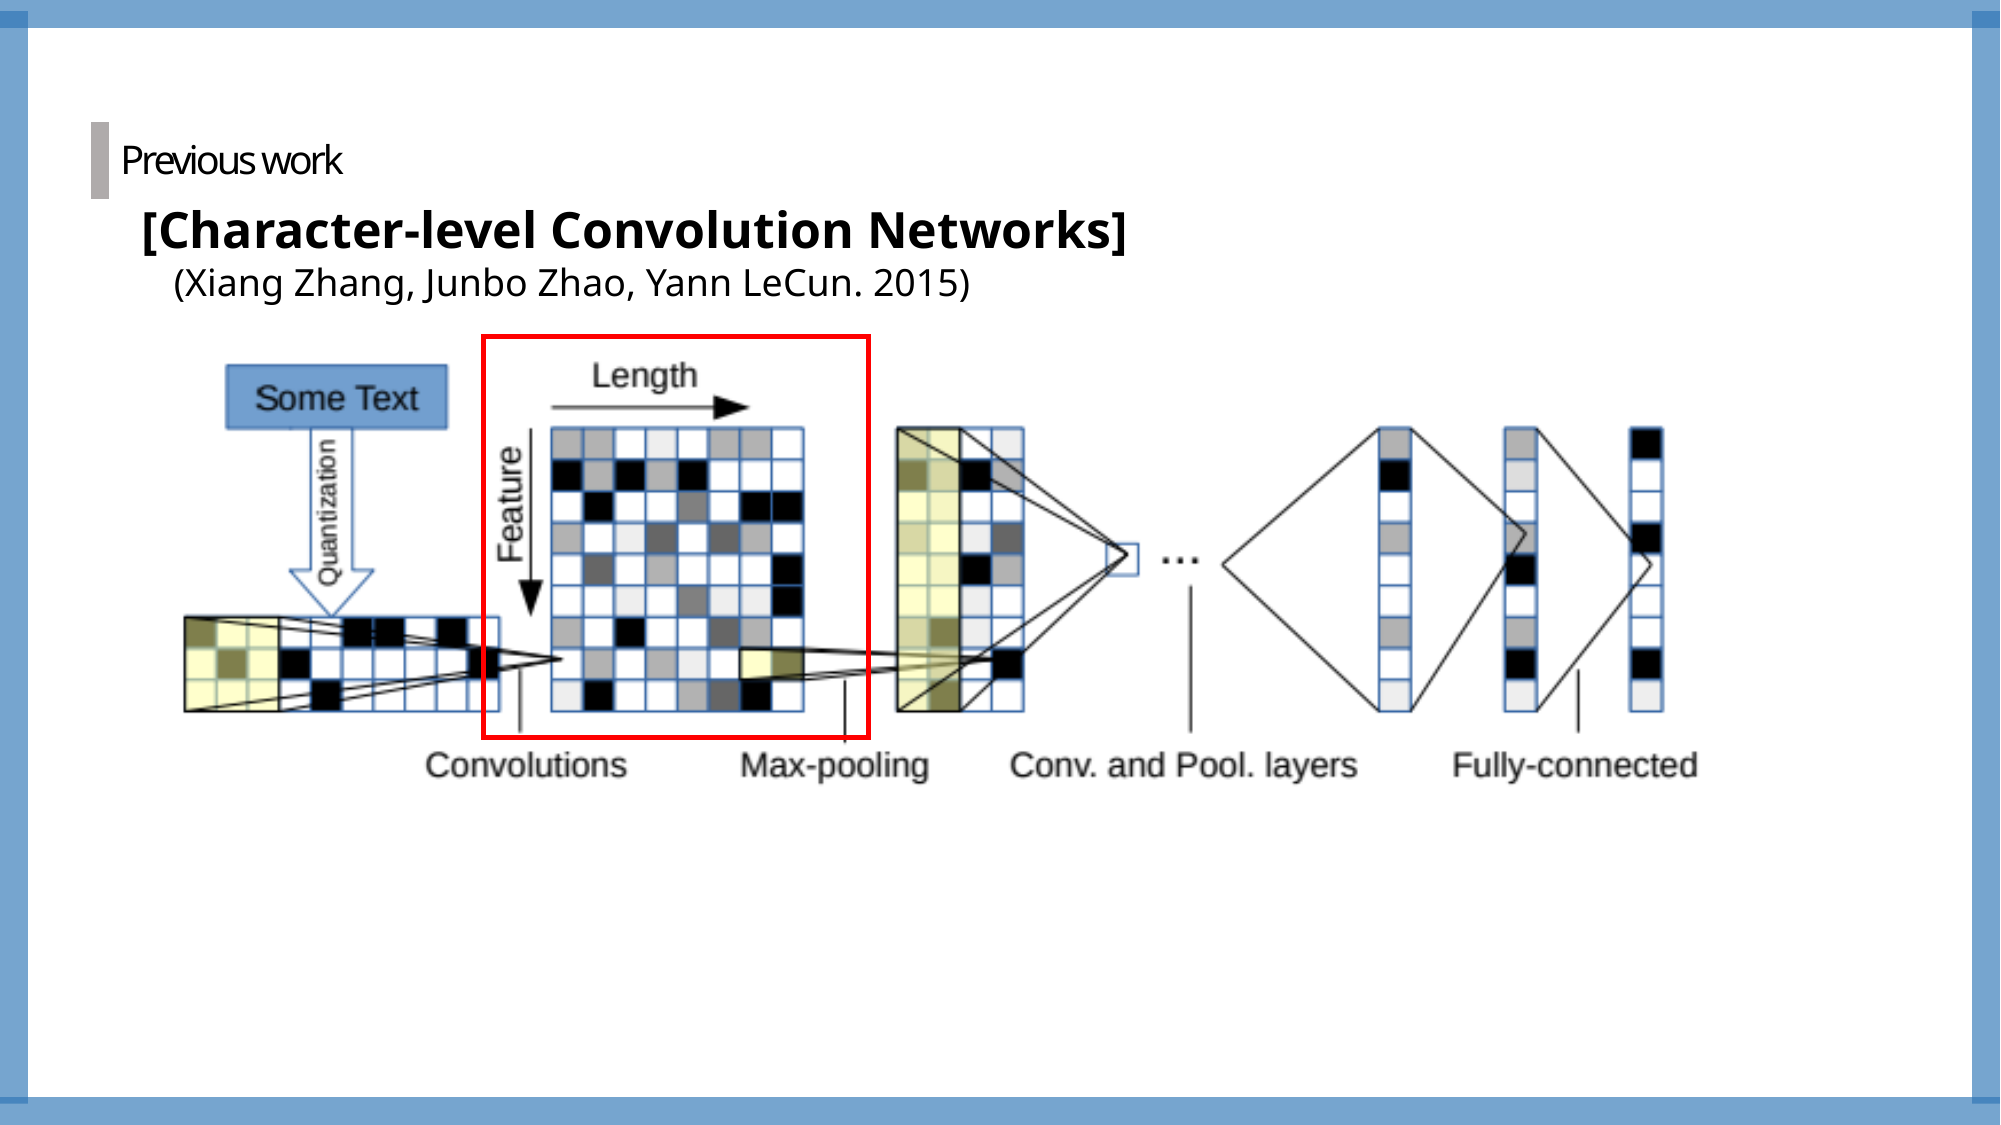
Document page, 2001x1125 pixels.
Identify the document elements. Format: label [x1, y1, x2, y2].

picture [159, 312, 1766, 821]
text_box [0, 0, 2000, 1125]
